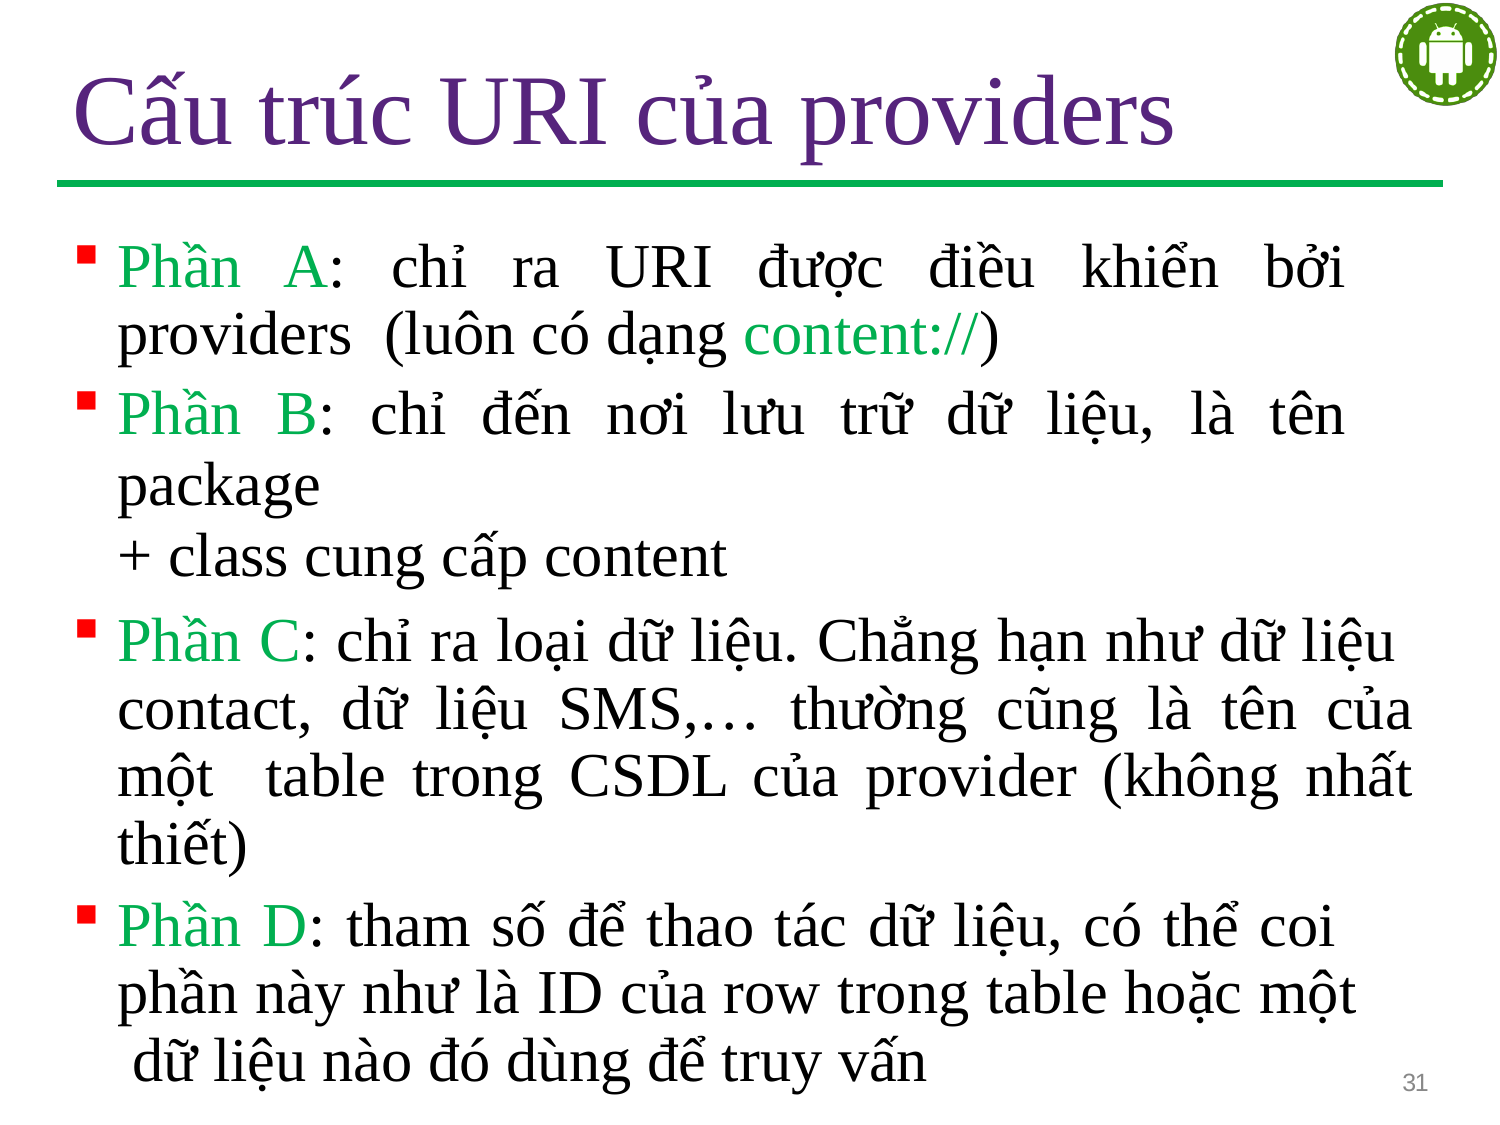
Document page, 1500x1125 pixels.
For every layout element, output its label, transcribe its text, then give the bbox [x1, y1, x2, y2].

title Cấu trúc URI của providers [70, 42, 1180, 221]
picture [1391, 0, 1500, 109]
text_box Phần A: chỉ ra URI được điều khiển bởi providers (luôn có dạng content://) Phần B: chỉ đến nơi lưu trữ dữ liệu, là tên package + class cung cấp content Phần C: chỉ ra loại dữ liệu. Chẳng hạn như dữ liệu contact, dữ liệu SMS,… thường cũng là tên của một table trong CSDL của provider (không nhất thiết) Phần D: tham số để thao tác dữ liệu, có thể coi phần này như là ID của row trong table hoặc một dữ liệu nào đó dùng để truy vấn [70, 221, 1415, 1095]
slide_number 31 [1398, 1070, 1432, 1125]
